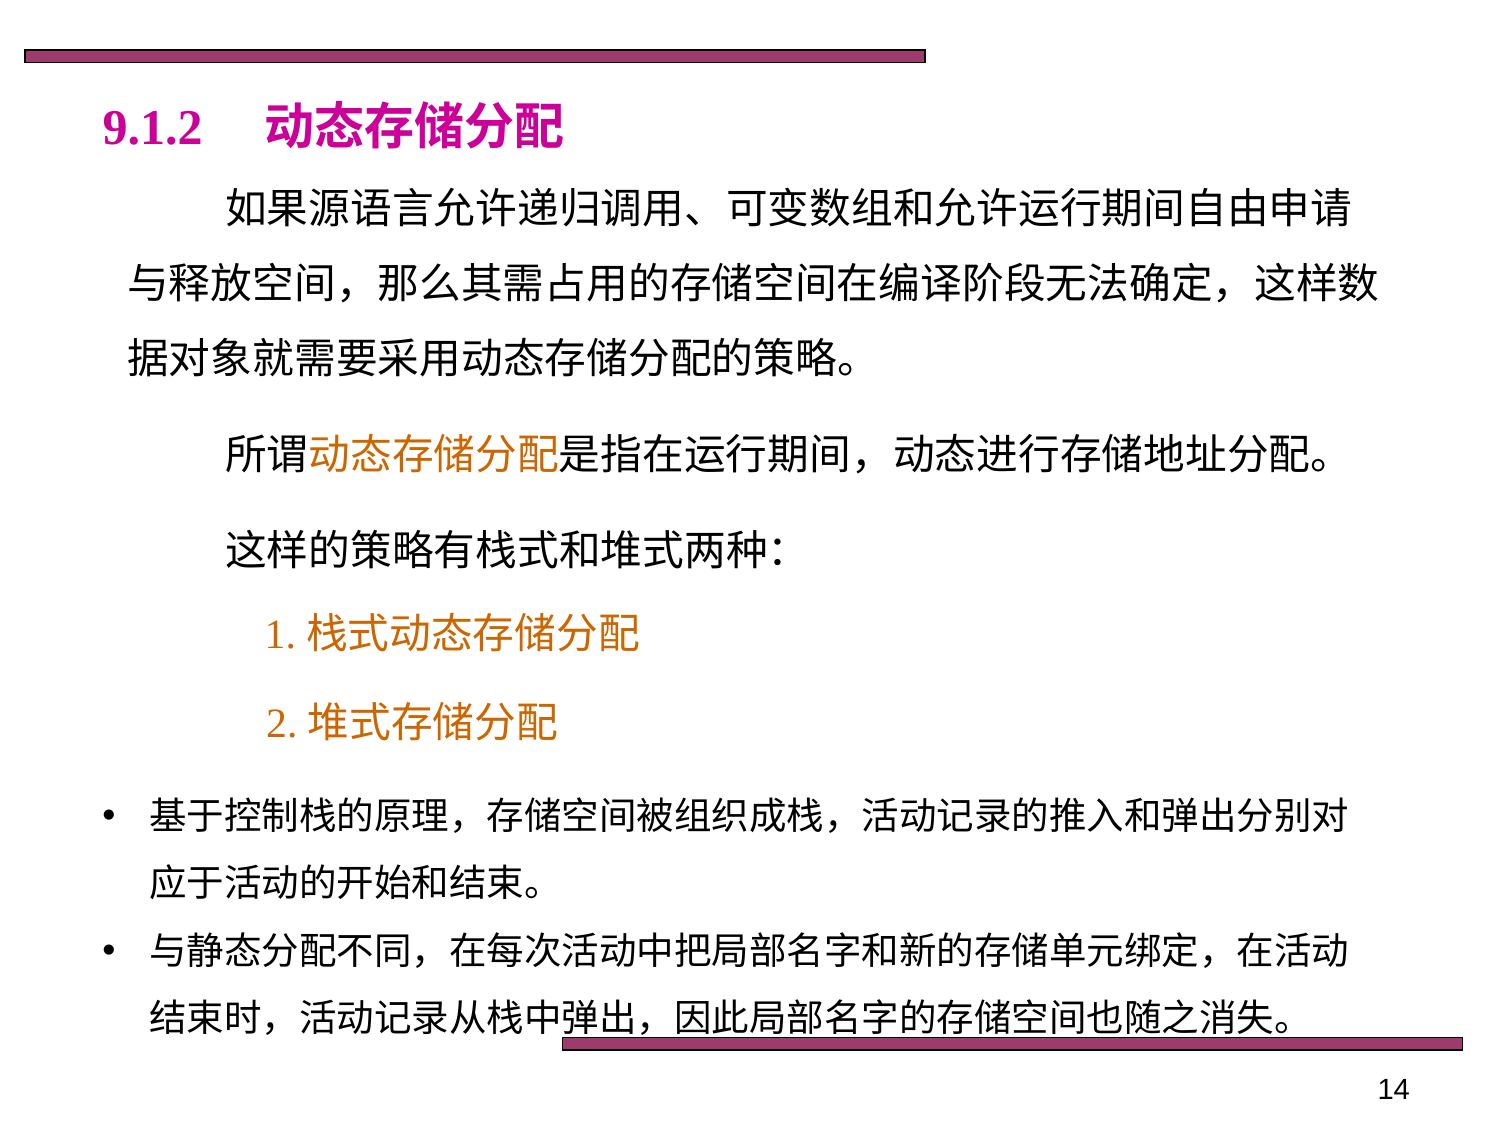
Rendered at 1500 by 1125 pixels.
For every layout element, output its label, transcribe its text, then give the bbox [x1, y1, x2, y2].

text_box 2.堆式存储分配 [251, 688, 777, 754]
text_box 基于控制栈的原理，存储空间被组织成栈，活动记录的推入和弹出分别对应于活动的开始和结束。 与静态分配不同，在每次活动中把局部名字和新的存储单元绑定，在活动结束时，活动记录从栈中弹出，因此局部名字的存储空间也随之消失。 [87, 761, 1402, 1047]
title 9.1.2 动态存储分配 [87, 87, 712, 163]
text_box 如果源语言允许递归调用、可变数组和允许运行期间自由申请与释放空间，那么其需占用的存储空间在编译阶段无法确定，这样数据对象就需要采用动态存储分配的策略。 所谓动态存储分配是指在运行期间，动态进行存储地址分配。 这样的策略有栈式和堆式两种： [112, 149, 1400, 582]
text_box 1.栈式动态存储分配 [249, 599, 850, 665]
slide_number 14 [1074, 1062, 1425, 1103]
